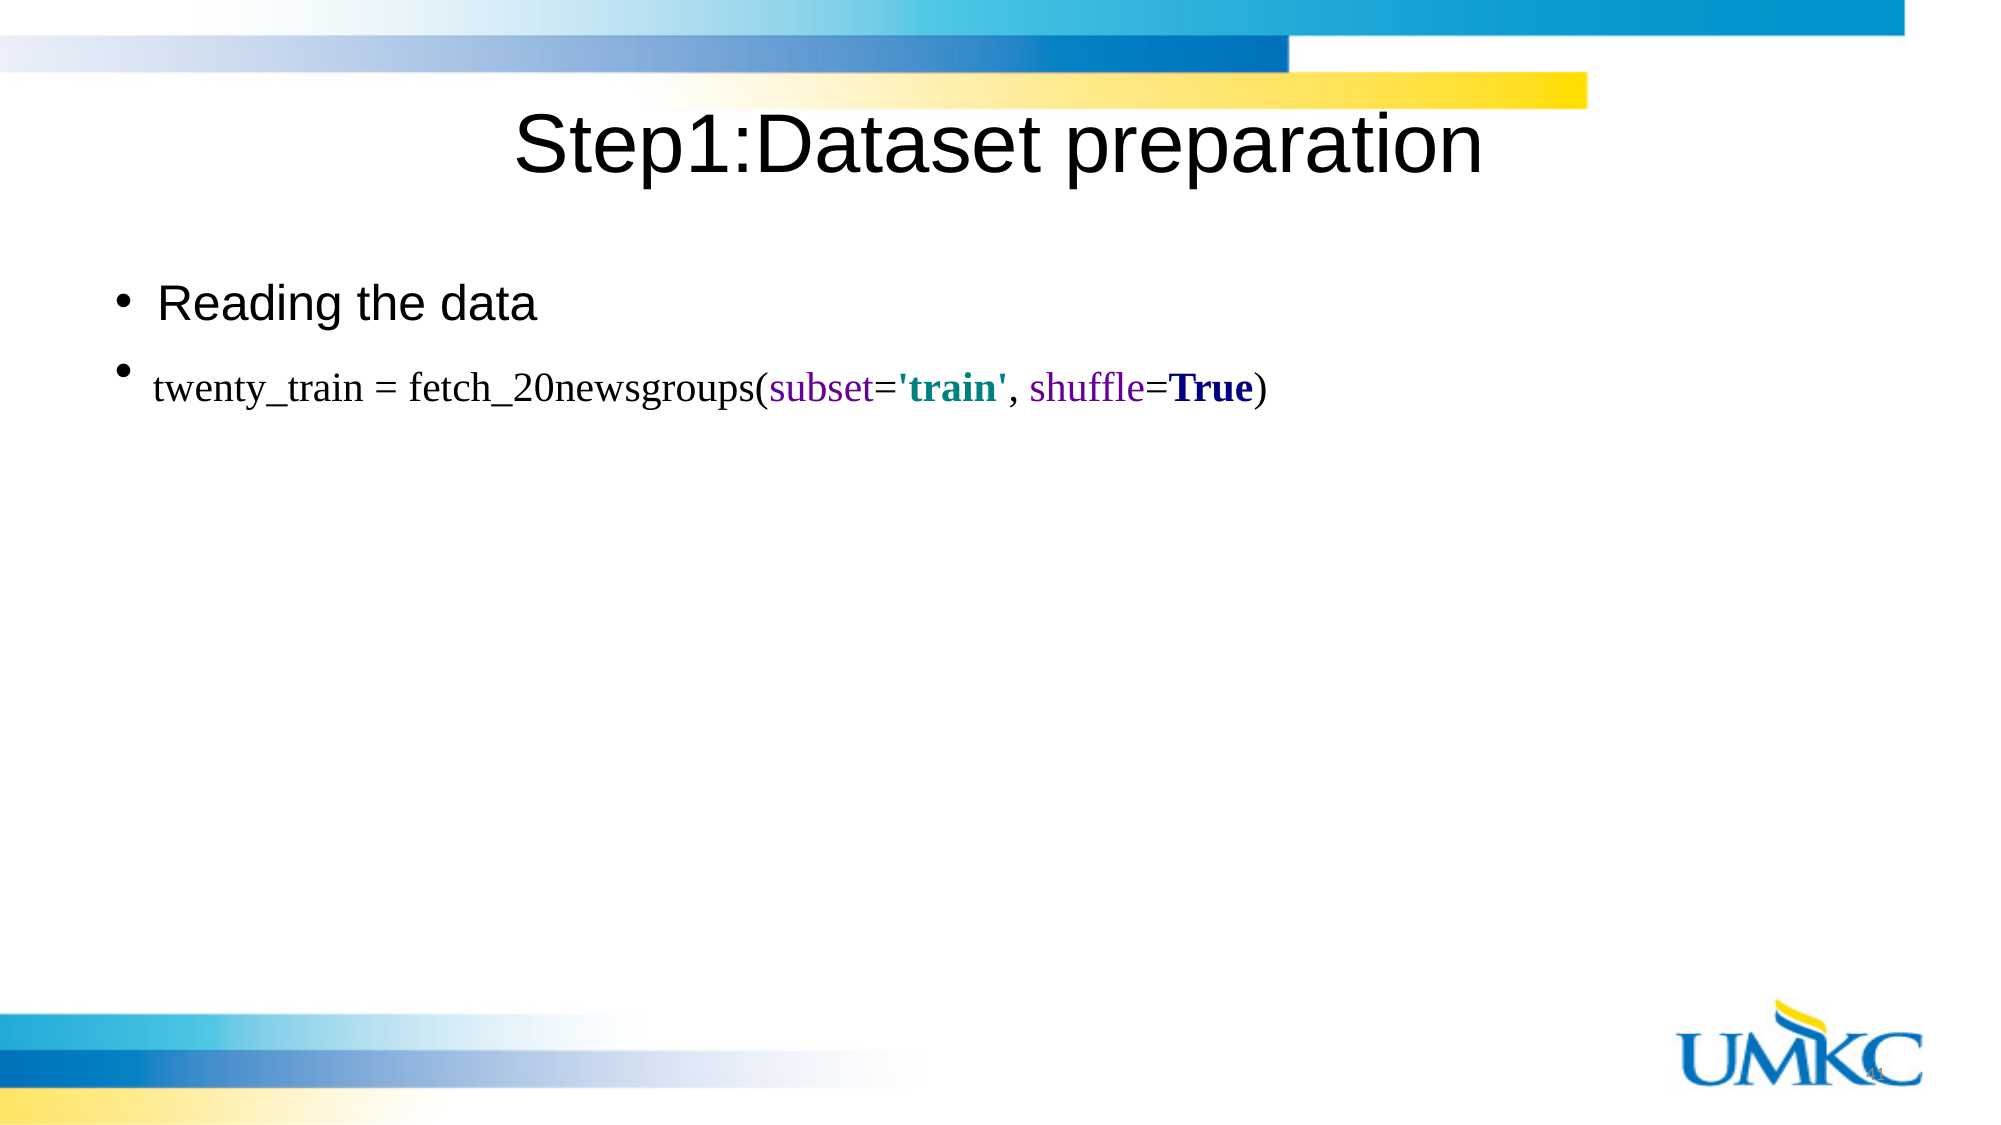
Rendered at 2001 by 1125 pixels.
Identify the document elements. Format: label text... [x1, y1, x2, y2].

slide_number 41 [1433, 1042, 1900, 1103]
list Reading the data [99, 262, 1900, 1005]
text_box twenty_train = fetch_20newsgroups(subset='train', shuffle=True) [137, 352, 1283, 418]
picture [0, 0, 2001, 1125]
title Step1:Dataset preparation [99, 45, 1900, 233]
